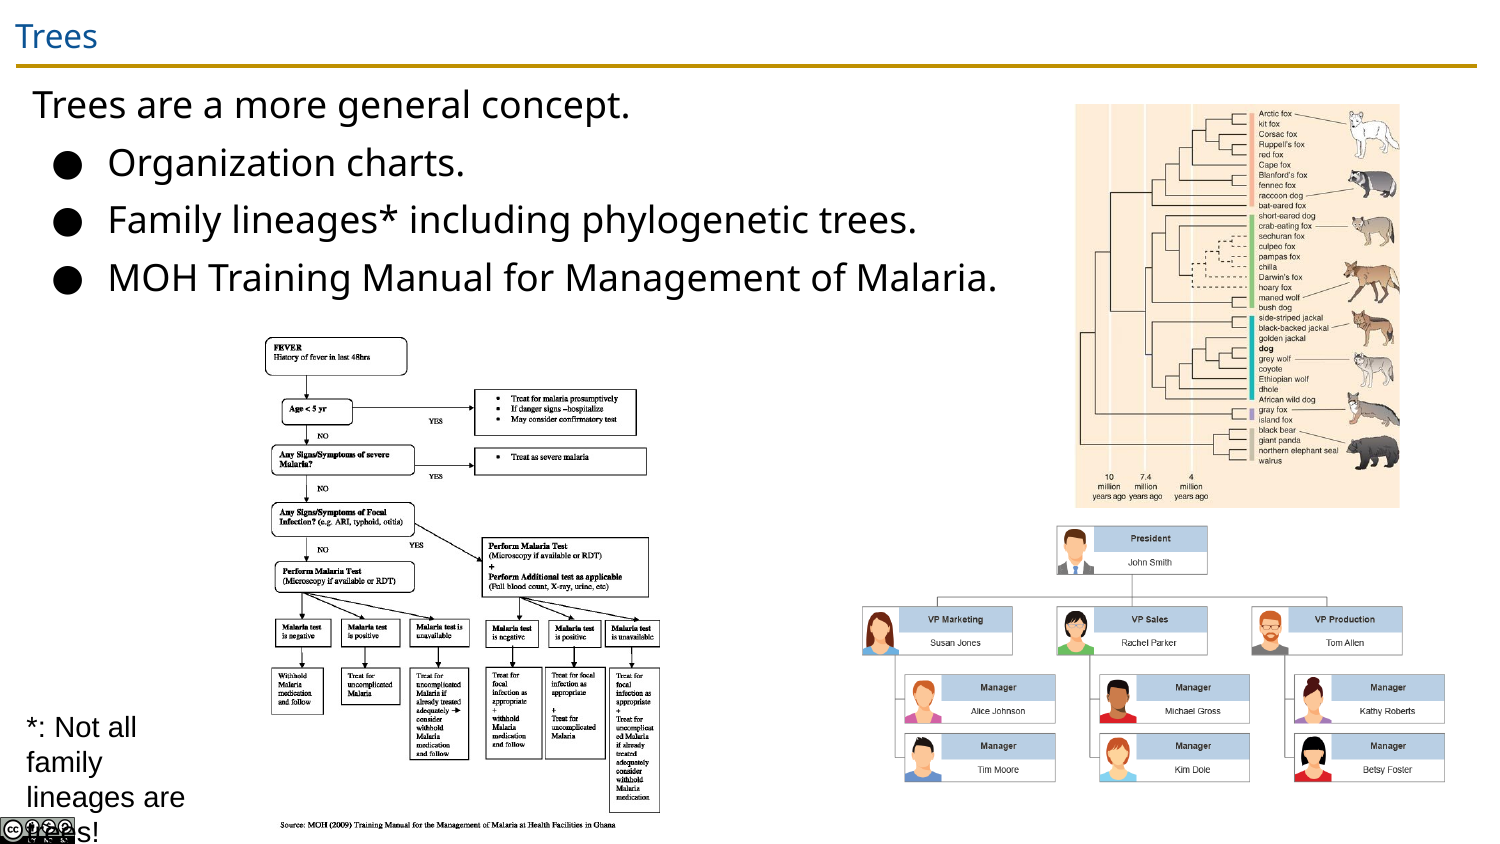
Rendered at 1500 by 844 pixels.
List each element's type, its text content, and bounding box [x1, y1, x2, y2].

picture [0, 817, 75, 844]
picture [265, 337, 661, 829]
list Trees are a more general concept. Organization charts. Family lineages* including phylogenetic trees. MOH Training Manual for Management of Malaria. [17, 65, 1416, 627]
picture [818, 103, 1497, 844]
text_box *: Not all family lineages are trees! [11, 693, 235, 829]
title Trees [0, 0, 1398, 65]
